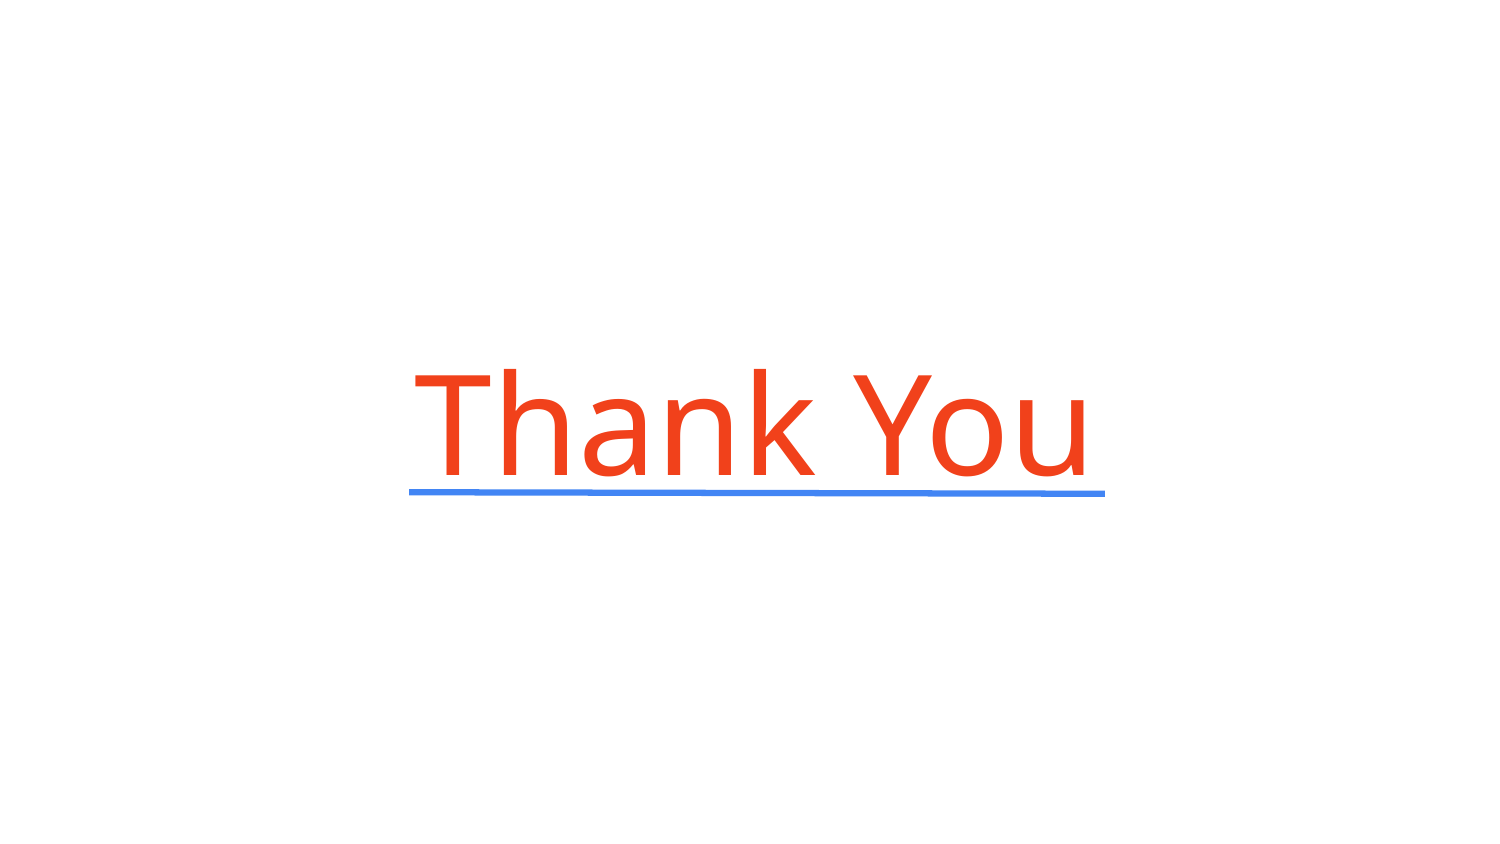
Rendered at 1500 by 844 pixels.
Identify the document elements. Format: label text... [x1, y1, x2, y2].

text_box Thank You [399, 320, 1123, 523]
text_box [408, 491, 1106, 495]
